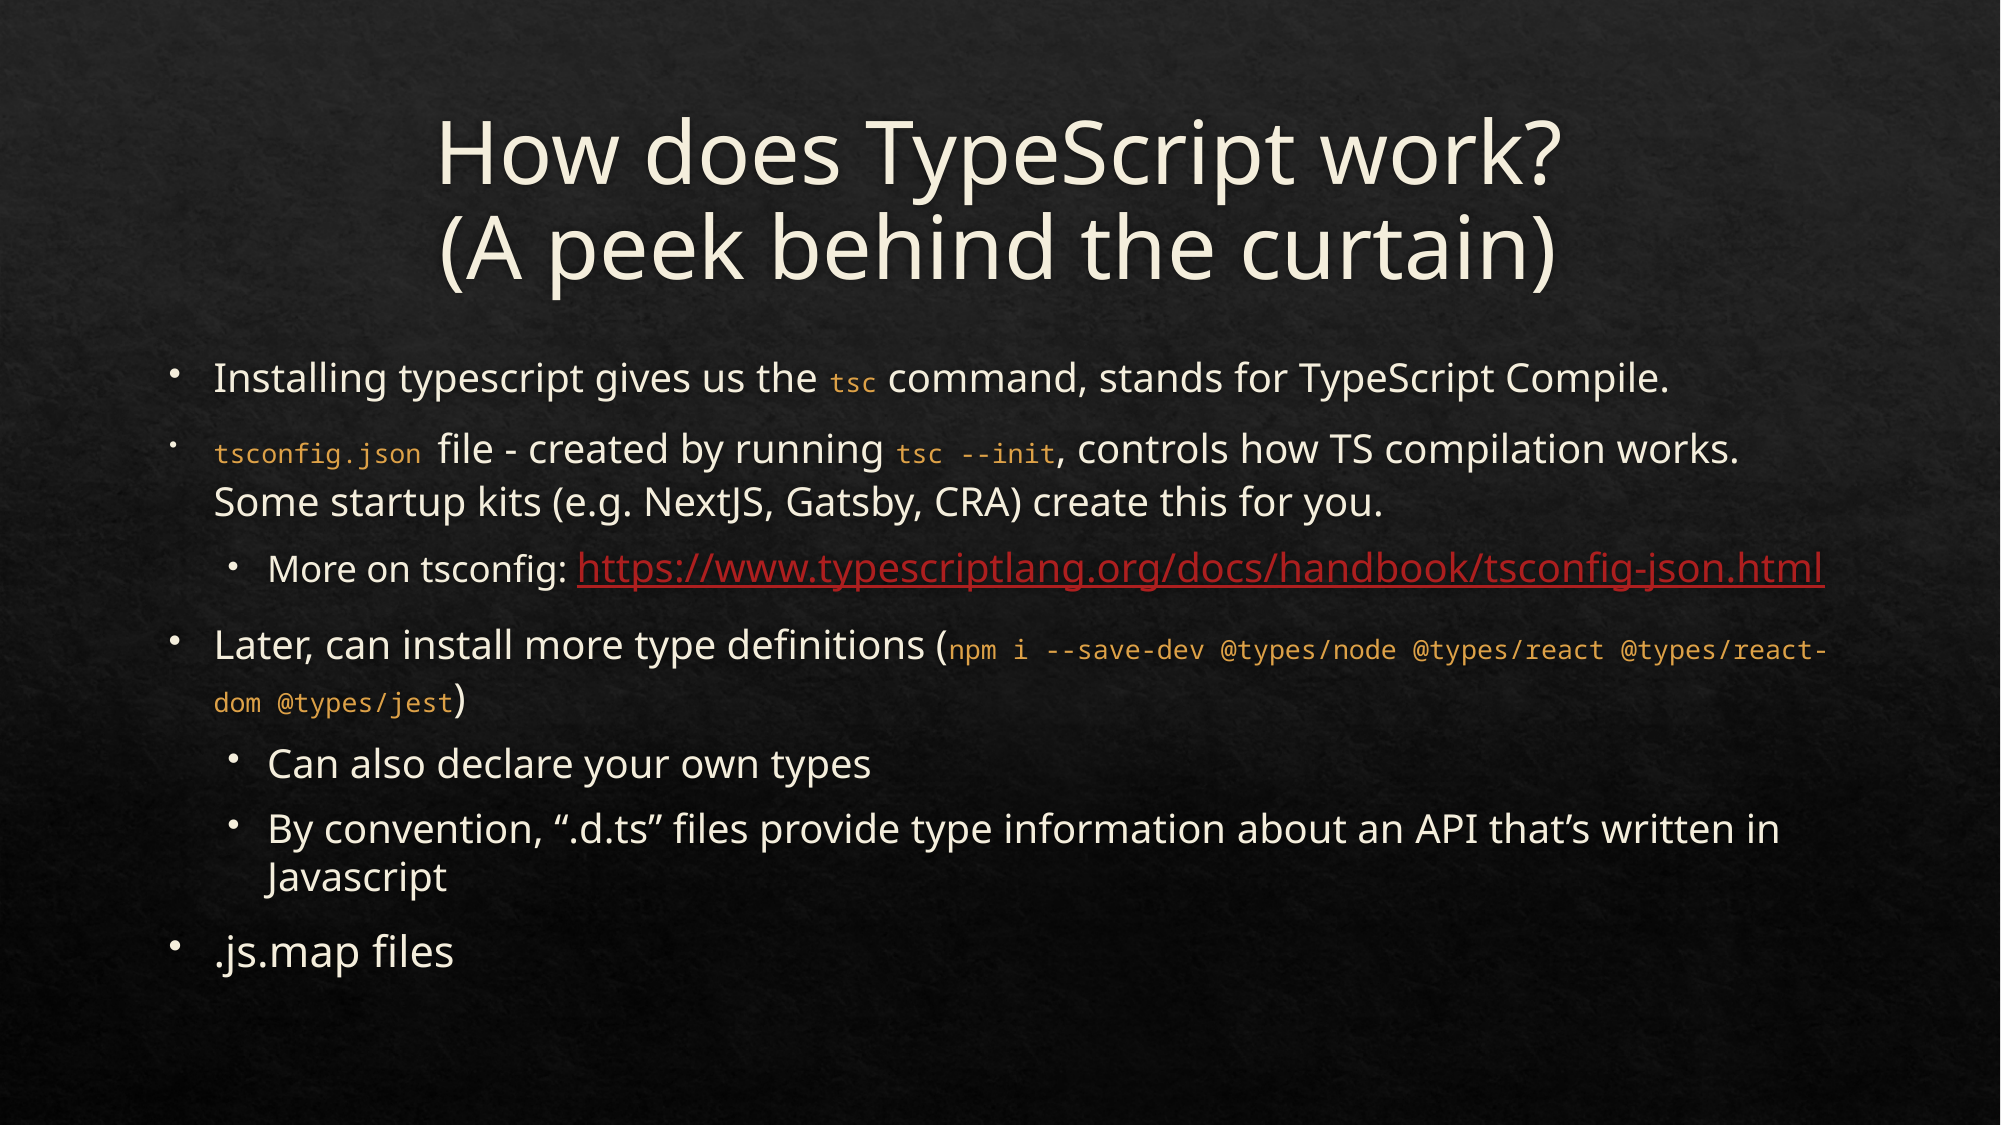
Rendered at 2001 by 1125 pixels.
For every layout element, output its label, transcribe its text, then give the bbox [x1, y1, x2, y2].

title How does TypeScript work? (A peek behind the curtain) [149, 99, 1849, 307]
list Installing typescript gives us the tsc command, stands for TypeScript Compile. tsconfig.json file - created by running tsc --init, controls how TS compilation works. Some startup kits (e.g. NextJS, Gatsby, CRA) create this for you. More on tsconfig: https://www.typescriptlang.org/docs/handbook/tsconfig-json.html Later, can install more type definitions (npm i --save-dev @types/node @types/react @types/react-dom @types/jest) Can also declare your own types By convention, “.d.ts” files provide type information about an API that’s written in Javascript .js.map files [149, 340, 1849, 1025]
